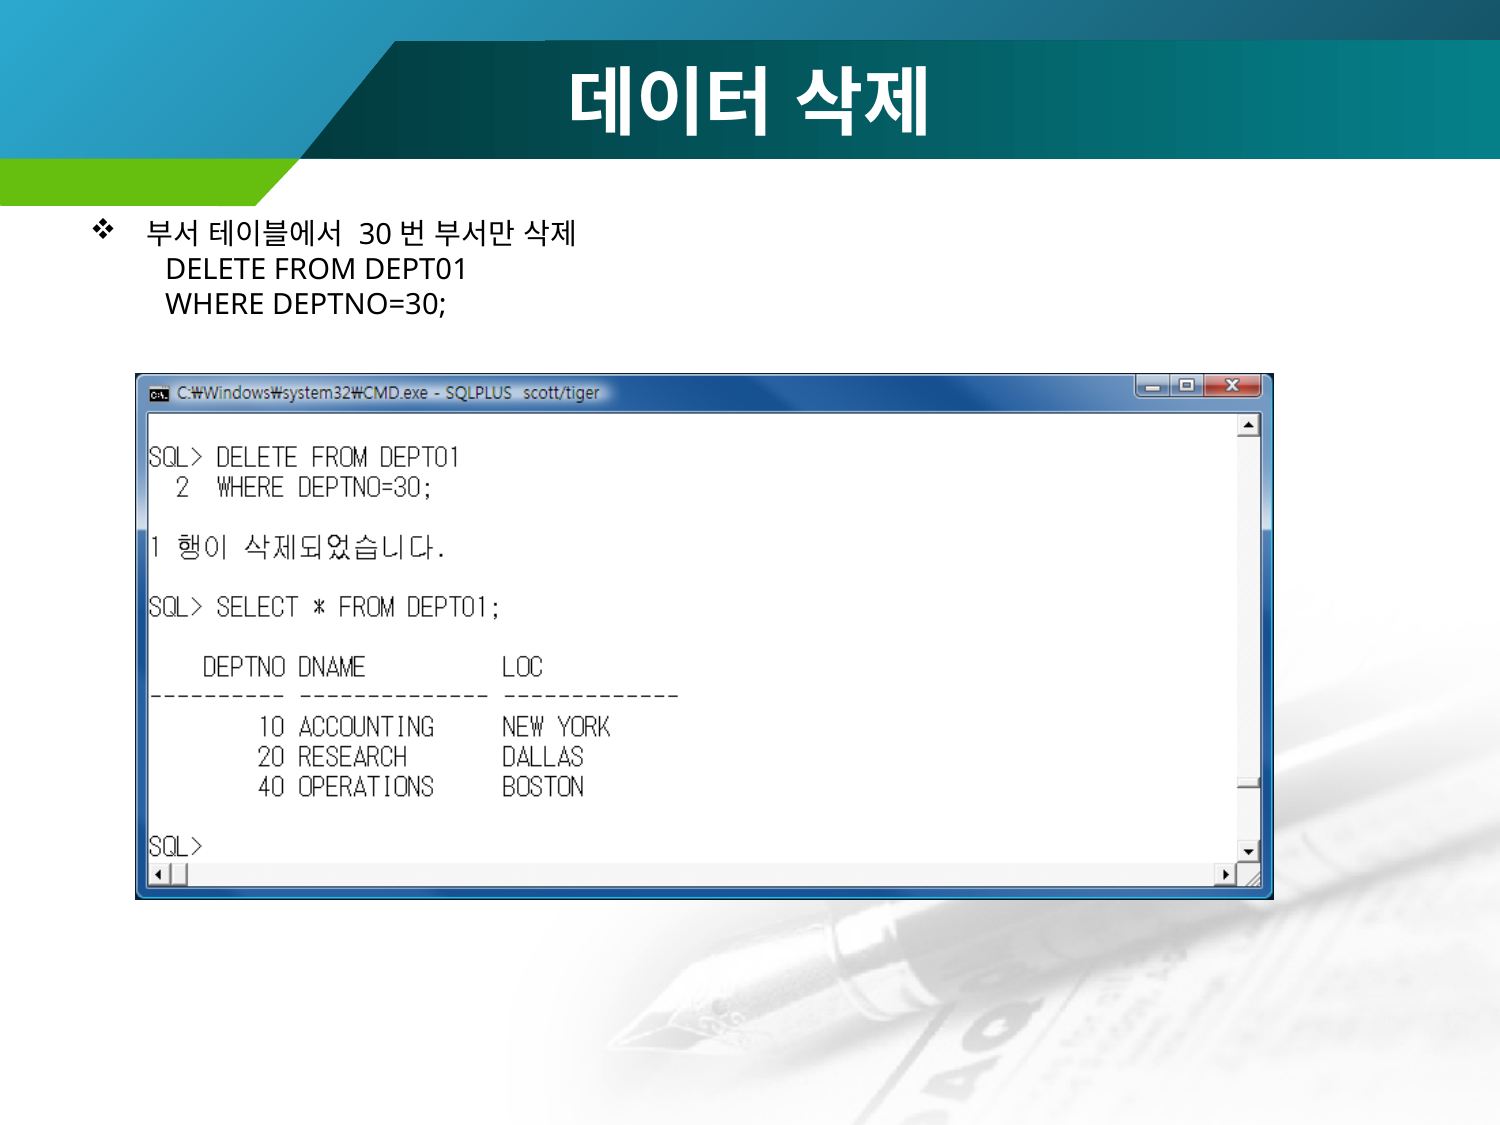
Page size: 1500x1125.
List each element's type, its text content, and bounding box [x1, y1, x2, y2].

picture [135, 373, 1274, 901]
title 데이터 삭제 [0, 75, 1500, 163]
picture [490, 448, 1500, 1125]
list 부서 테이블에서 30번 부서만 삭제 DELETE FROM DEPT01 WHERE DEPTNO=30; [74, 207, 1426, 1021]
text_box [0, 0, 1500, 75]
